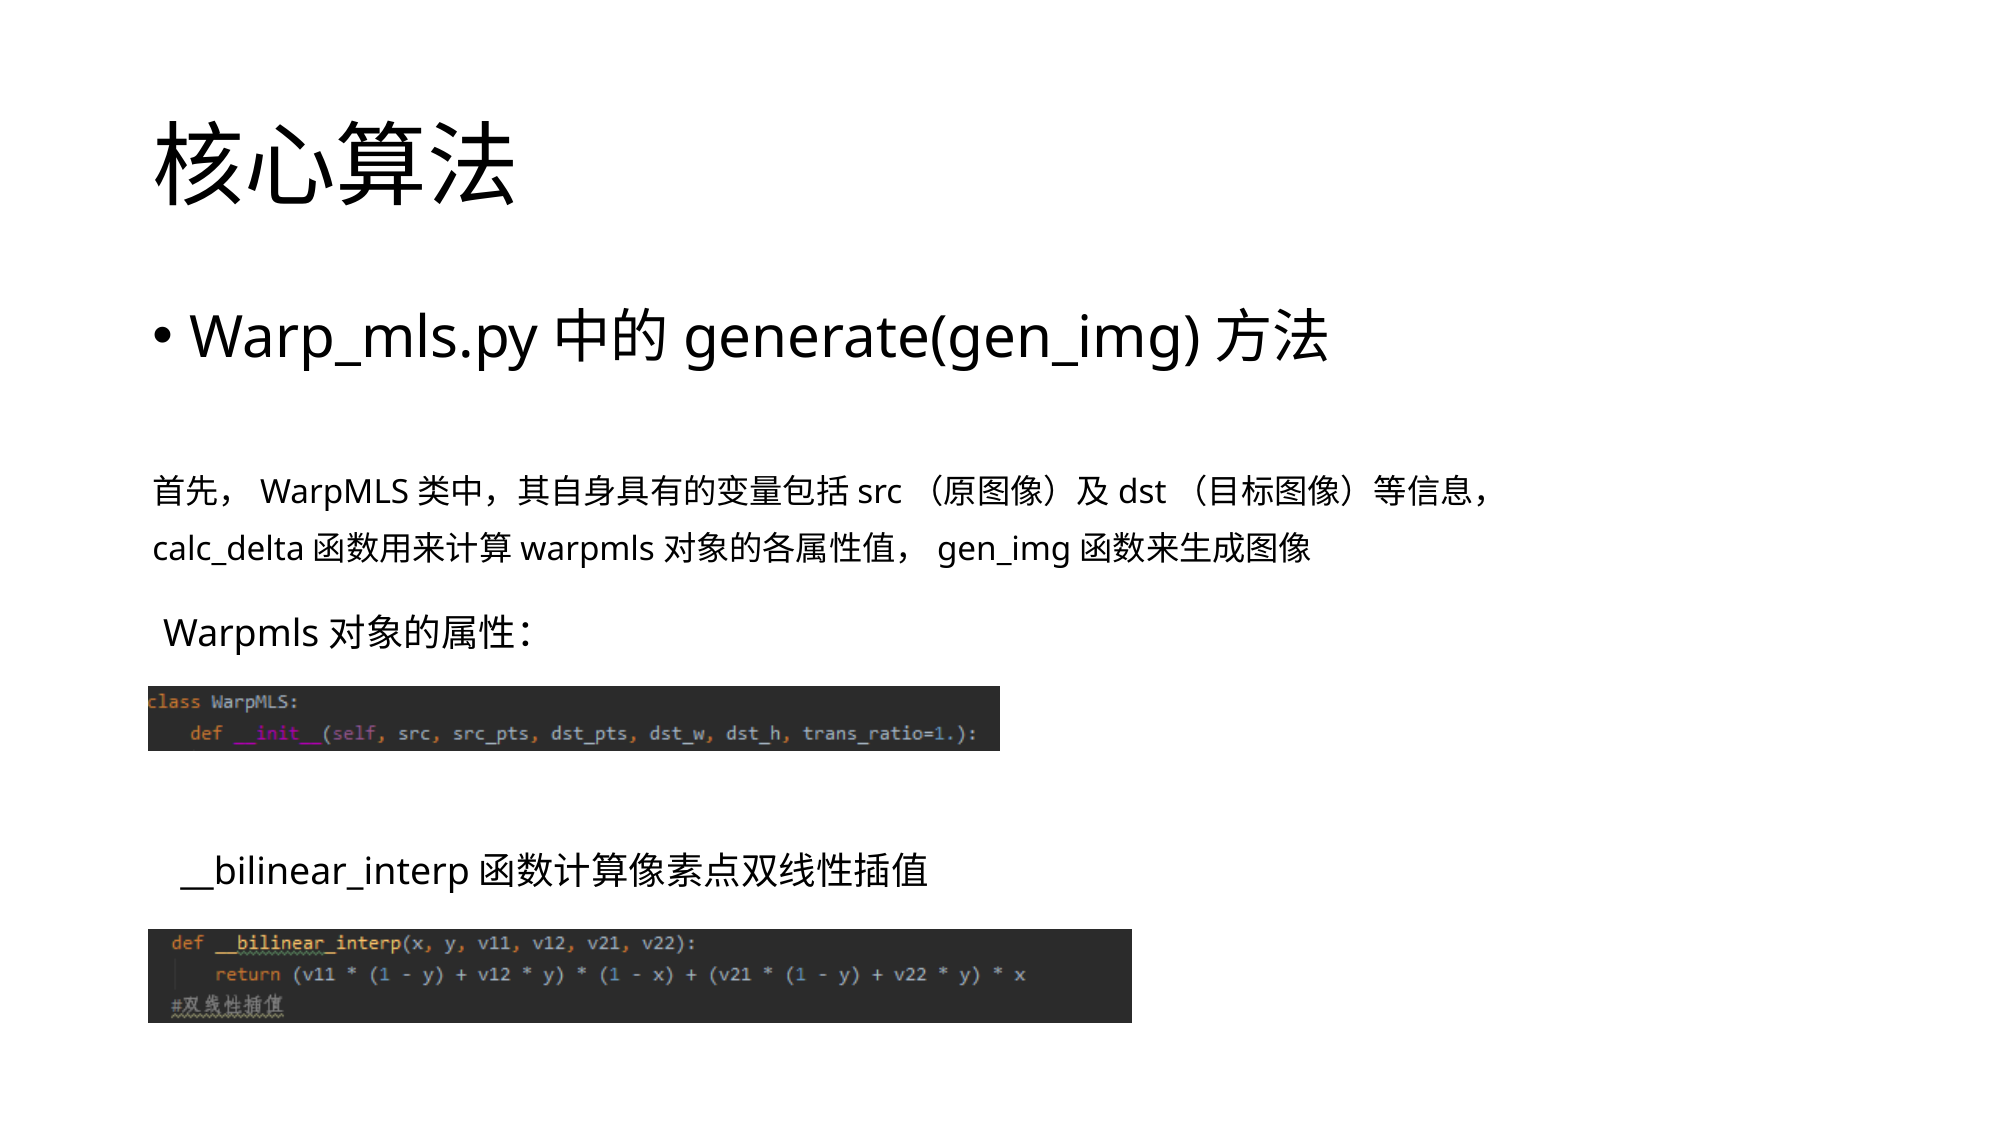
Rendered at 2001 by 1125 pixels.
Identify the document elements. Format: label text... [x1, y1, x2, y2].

list Warp_mls.py中的generate(gen_img)方法 首先，WarpMLS类中，其自身具有的变量包括src（原图像）及dst（目标图像）等信息， calc_delta函数用来计算warpmls对象的各属性值，gen_img函数来生成图像 [137, 299, 1863, 1014]
text_box __bilinear_interp函数计算像素点双线性插值 [165, 839, 1000, 900]
title 核心算法 [137, 59, 1863, 278]
picture [148, 929, 1132, 1023]
picture [148, 686, 1000, 751]
text_box Warpmls对象的属性： [148, 601, 745, 662]
